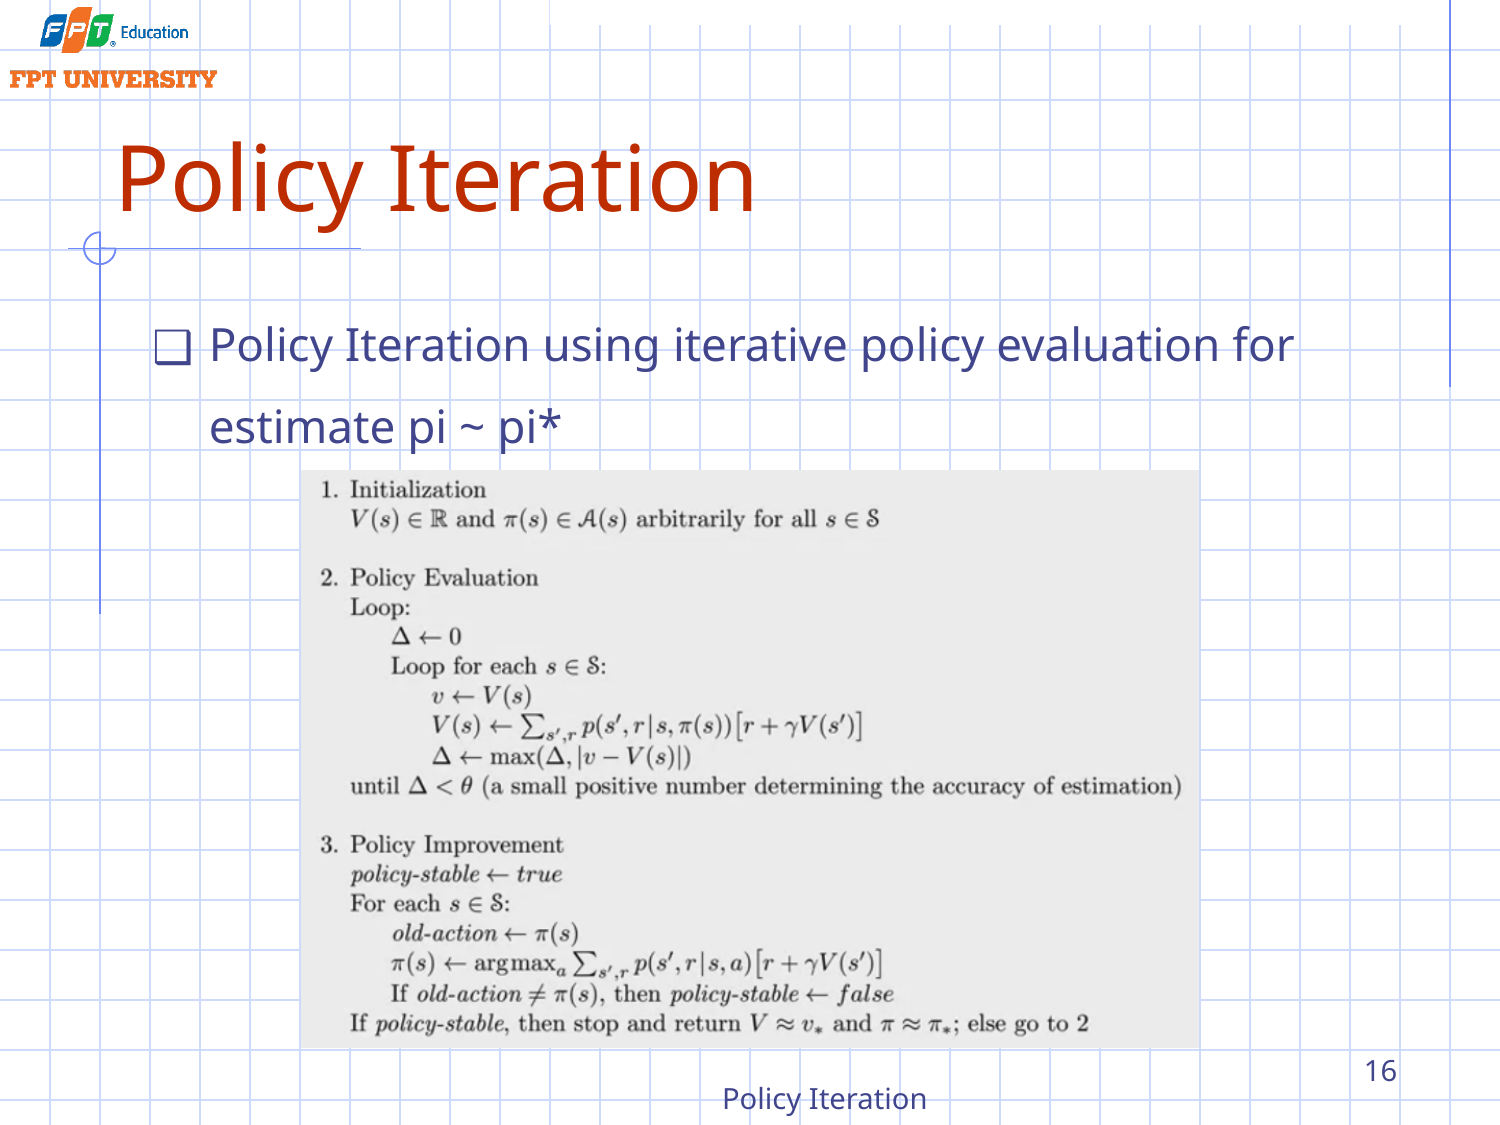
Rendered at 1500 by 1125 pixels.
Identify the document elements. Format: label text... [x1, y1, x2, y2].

text_box Policy Iteration [587, 1056, 1063, 1123]
picture [10, 6, 217, 88]
text_box 16 [1099, 1024, 1413, 1100]
picture [300, 470, 1200, 1049]
list Policy Iteration using iterative policy evaluation for estimate pi ~ pi* [137, 280, 1400, 988]
title Policy Iteration [99, 50, 1375, 238]
